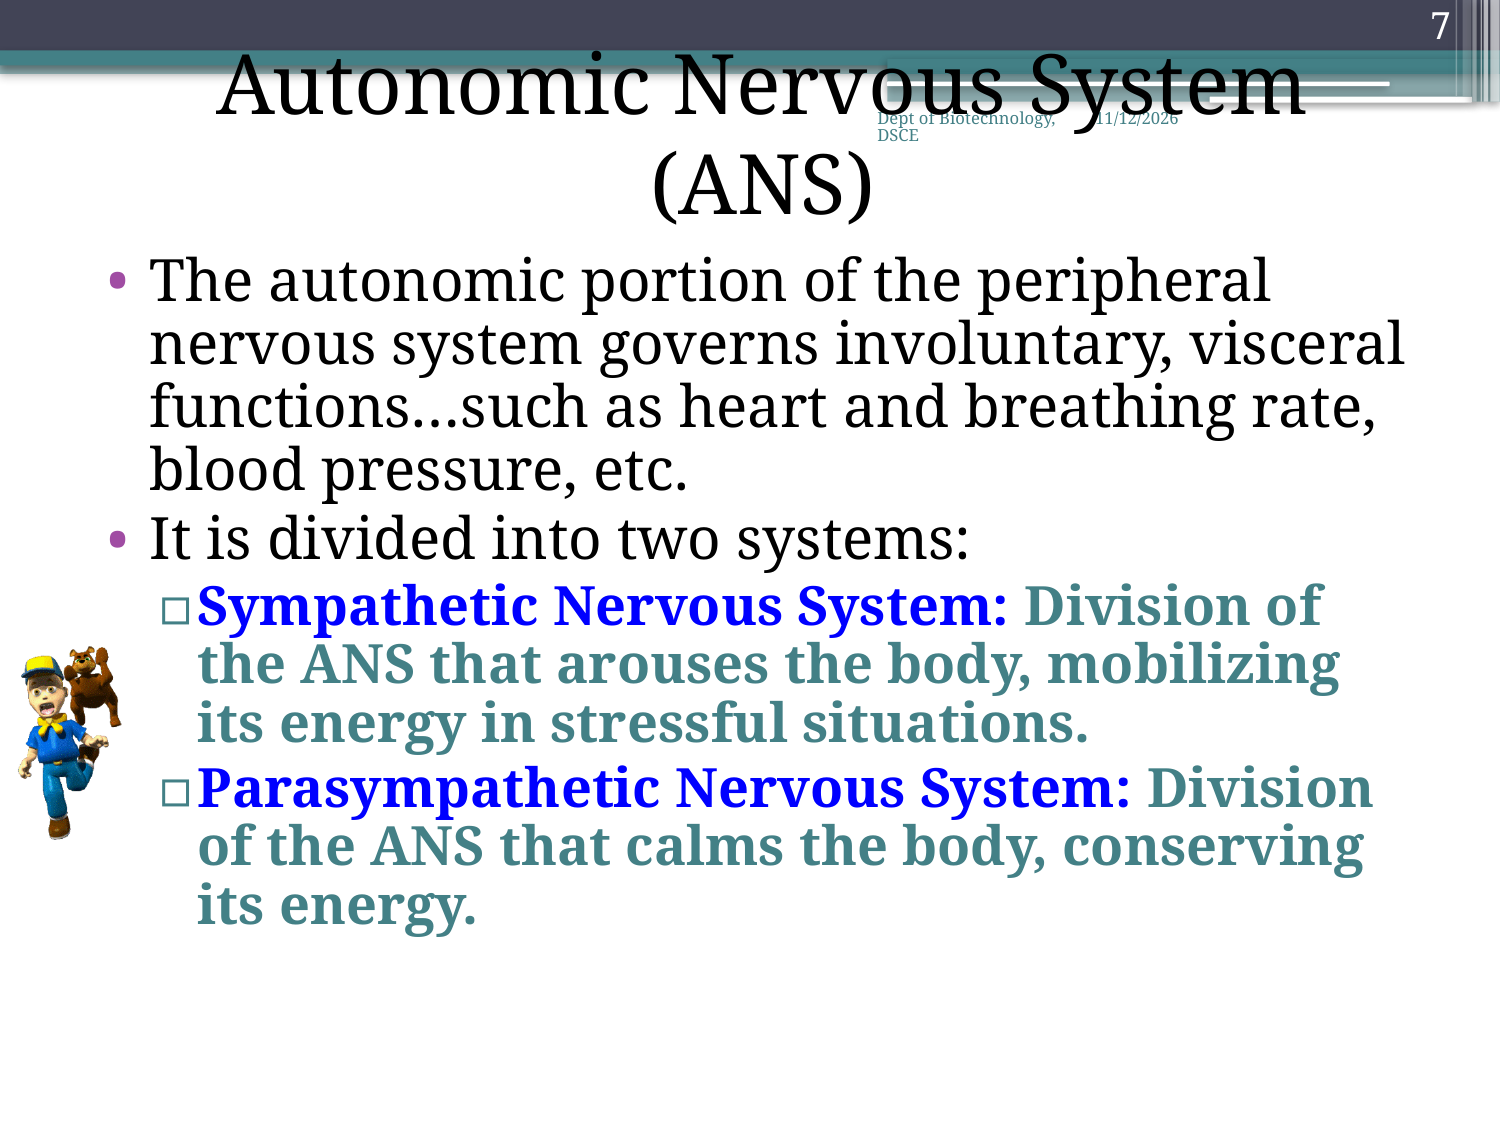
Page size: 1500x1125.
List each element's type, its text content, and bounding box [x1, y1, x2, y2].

slide_number 7 [1341, 0, 1466, 61]
picture [0, 637, 180, 851]
footer Dept of Biotechnology, DSCE [862, 100, 1080, 176]
list The autonomic portion of the peripheral nervous system governs involuntary, visceral functions…such as heart and breathing rate, blood pressure, etc. It is divided into two systems: Sympathetic Nervous System: Division of the ANS that arouses the body, mobilizing its energy in stressful situations. Parasympathetic Nervous System: Division of the ANS that calms the body, conserving its energy. [75, 244, 1425, 1094]
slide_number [1080, 100, 1238, 176]
text_box Autonomic Nervous System (ANS) [87, 37, 1438, 225]
